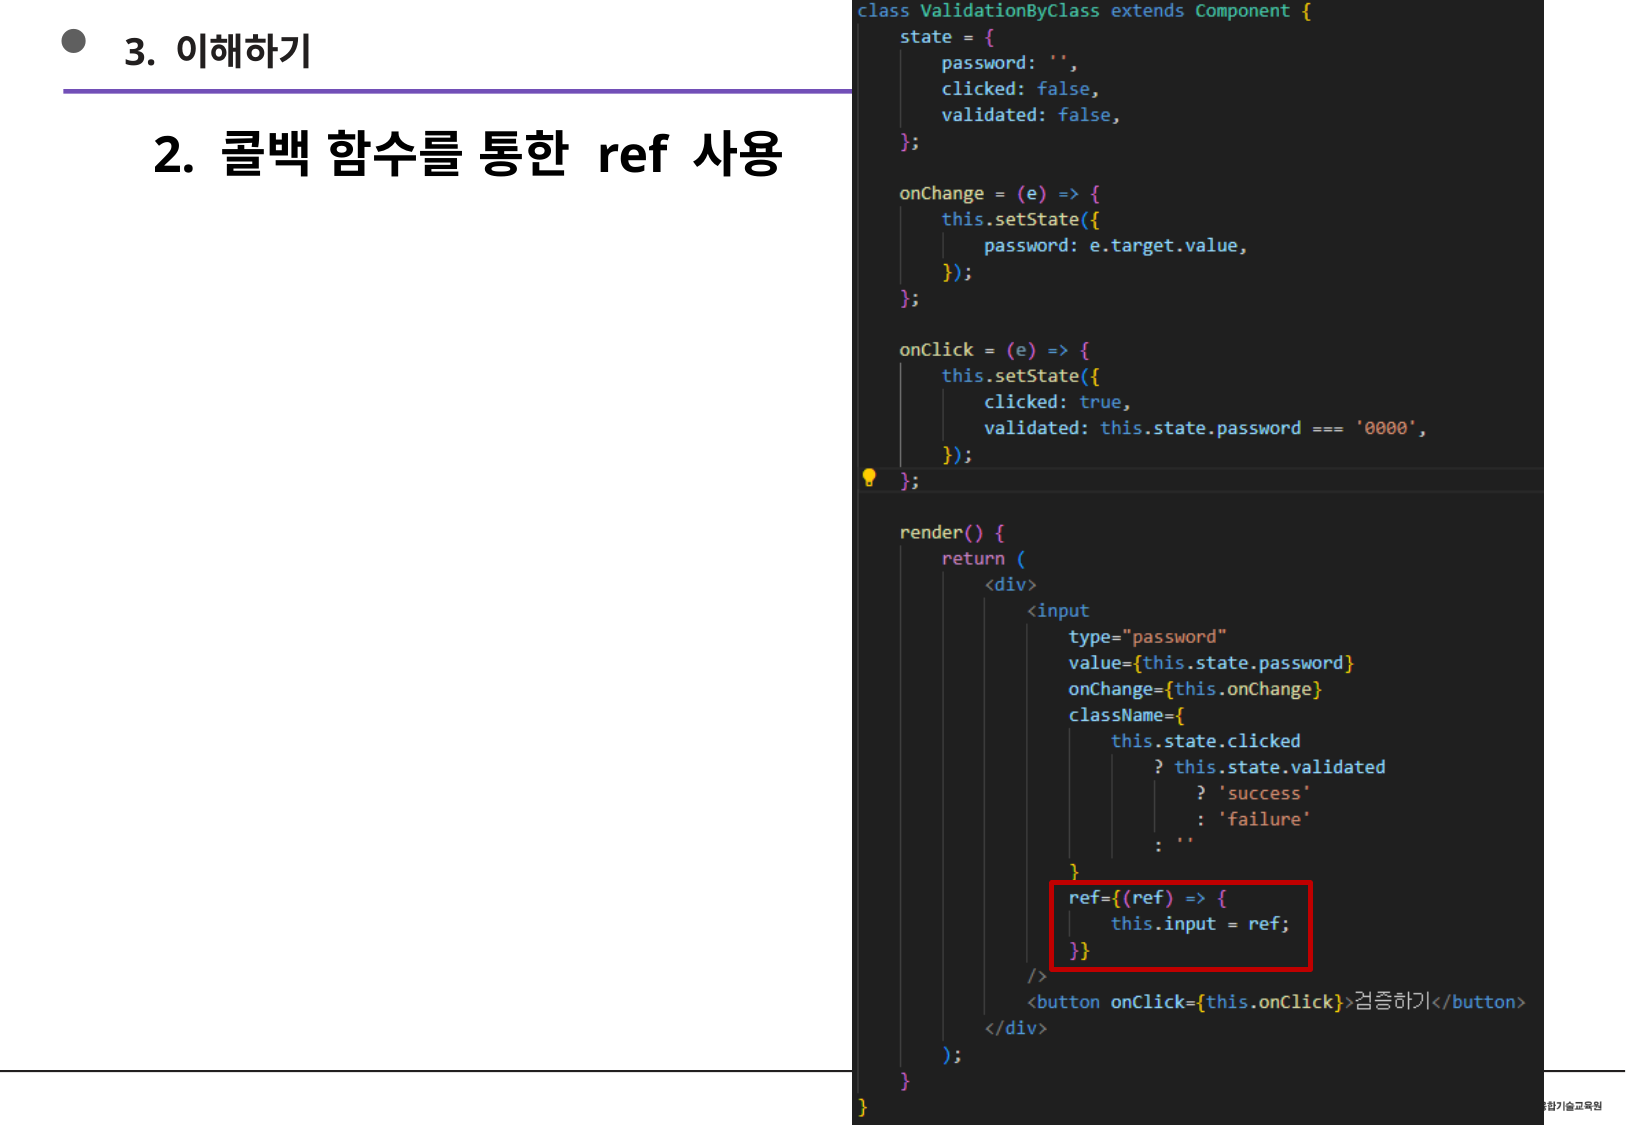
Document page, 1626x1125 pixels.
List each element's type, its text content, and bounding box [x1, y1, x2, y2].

text_box 3. 이해하기 [109, 20, 846, 93]
text_box 2. 콜백 함수를 통한 ref 사용 [138, 100, 846, 205]
picture [851, 0, 1604, 1125]
